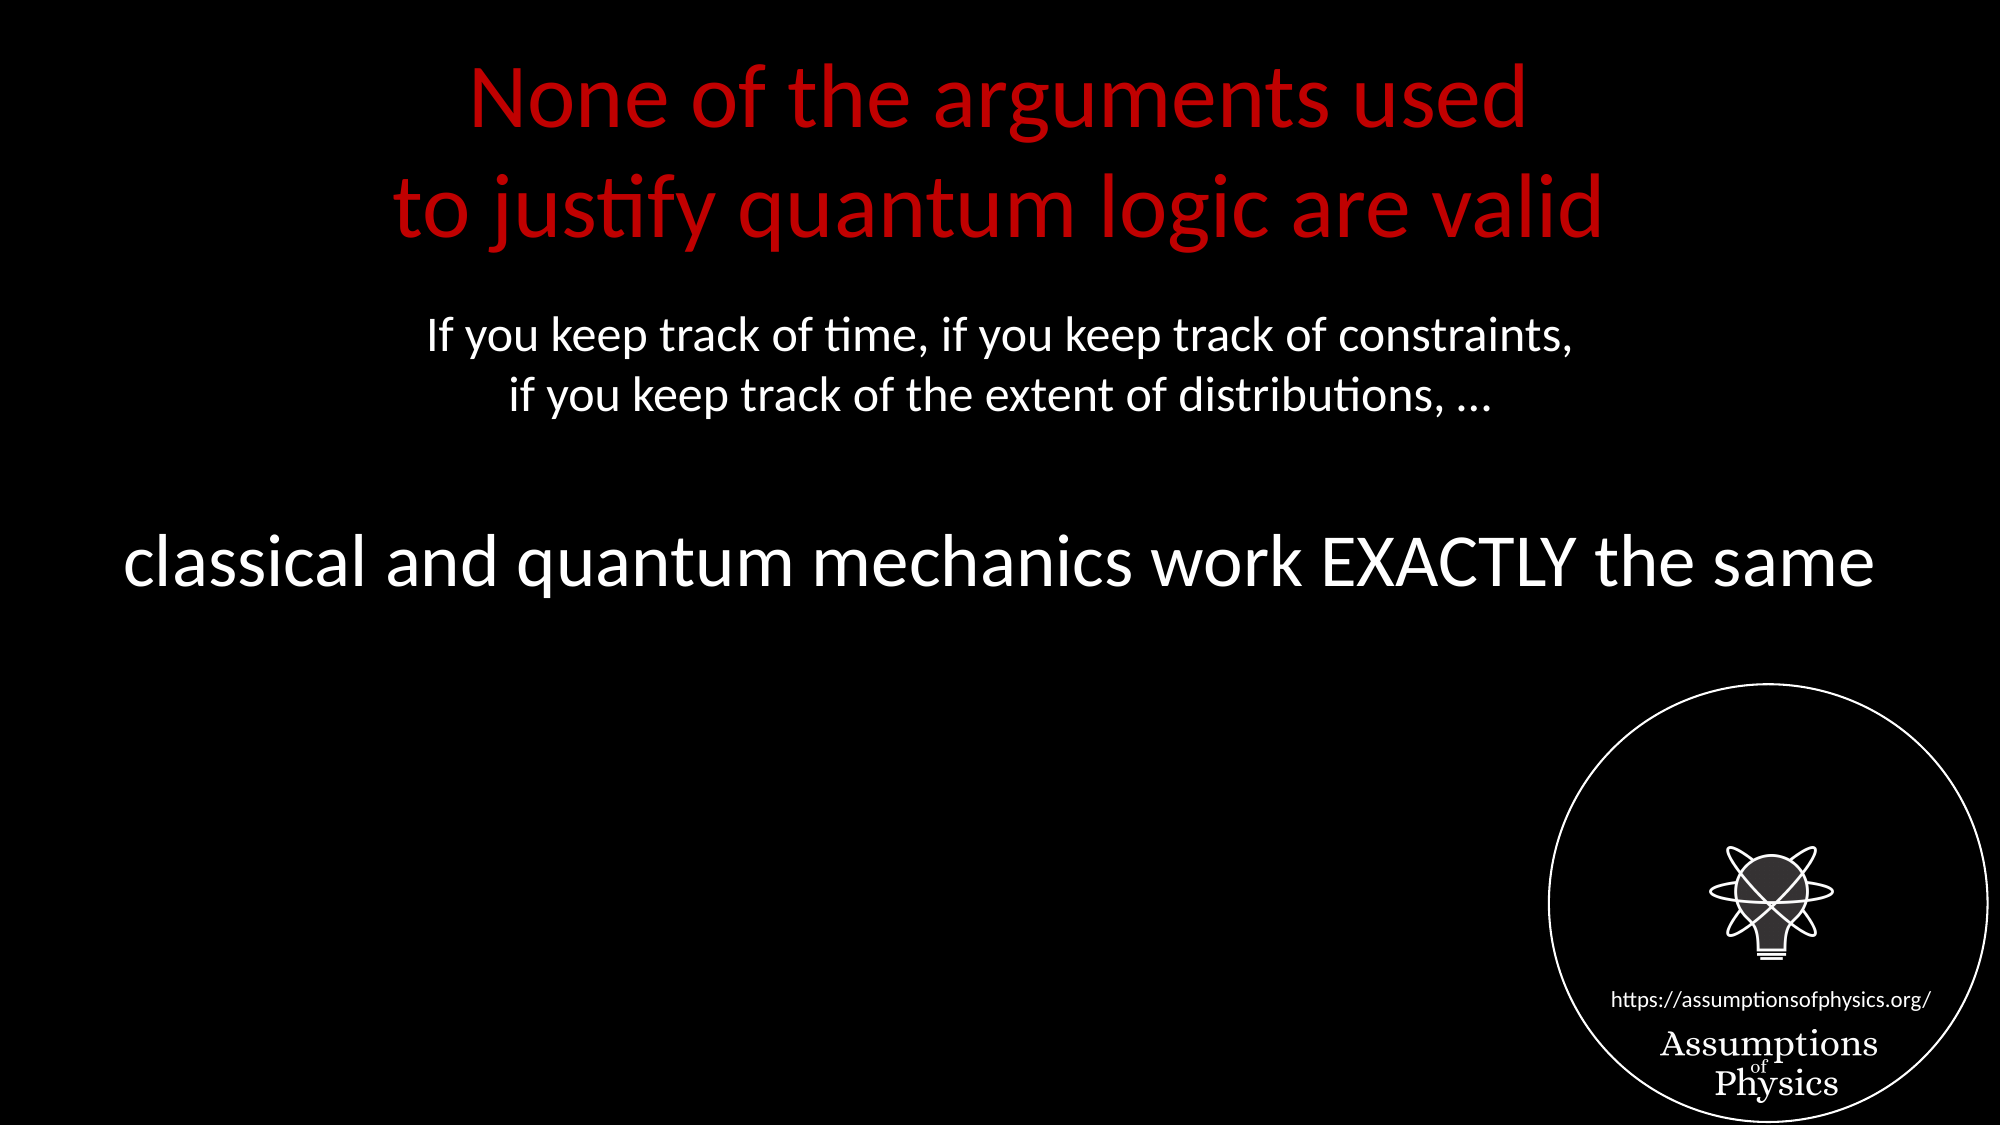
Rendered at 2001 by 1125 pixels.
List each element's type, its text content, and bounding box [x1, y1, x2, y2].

text_box None of the arguments used to justify quantum logic are valid [0, 28, 2000, 264]
picture [1660, 1029, 1877, 1103]
picture [1709, 846, 1834, 960]
text_box If you keep track of time, if you keep track of constraints, if you keep track of the extent of distributions, … classical and quantum mechanics work EXACTLY the same [0, 294, 2000, 610]
